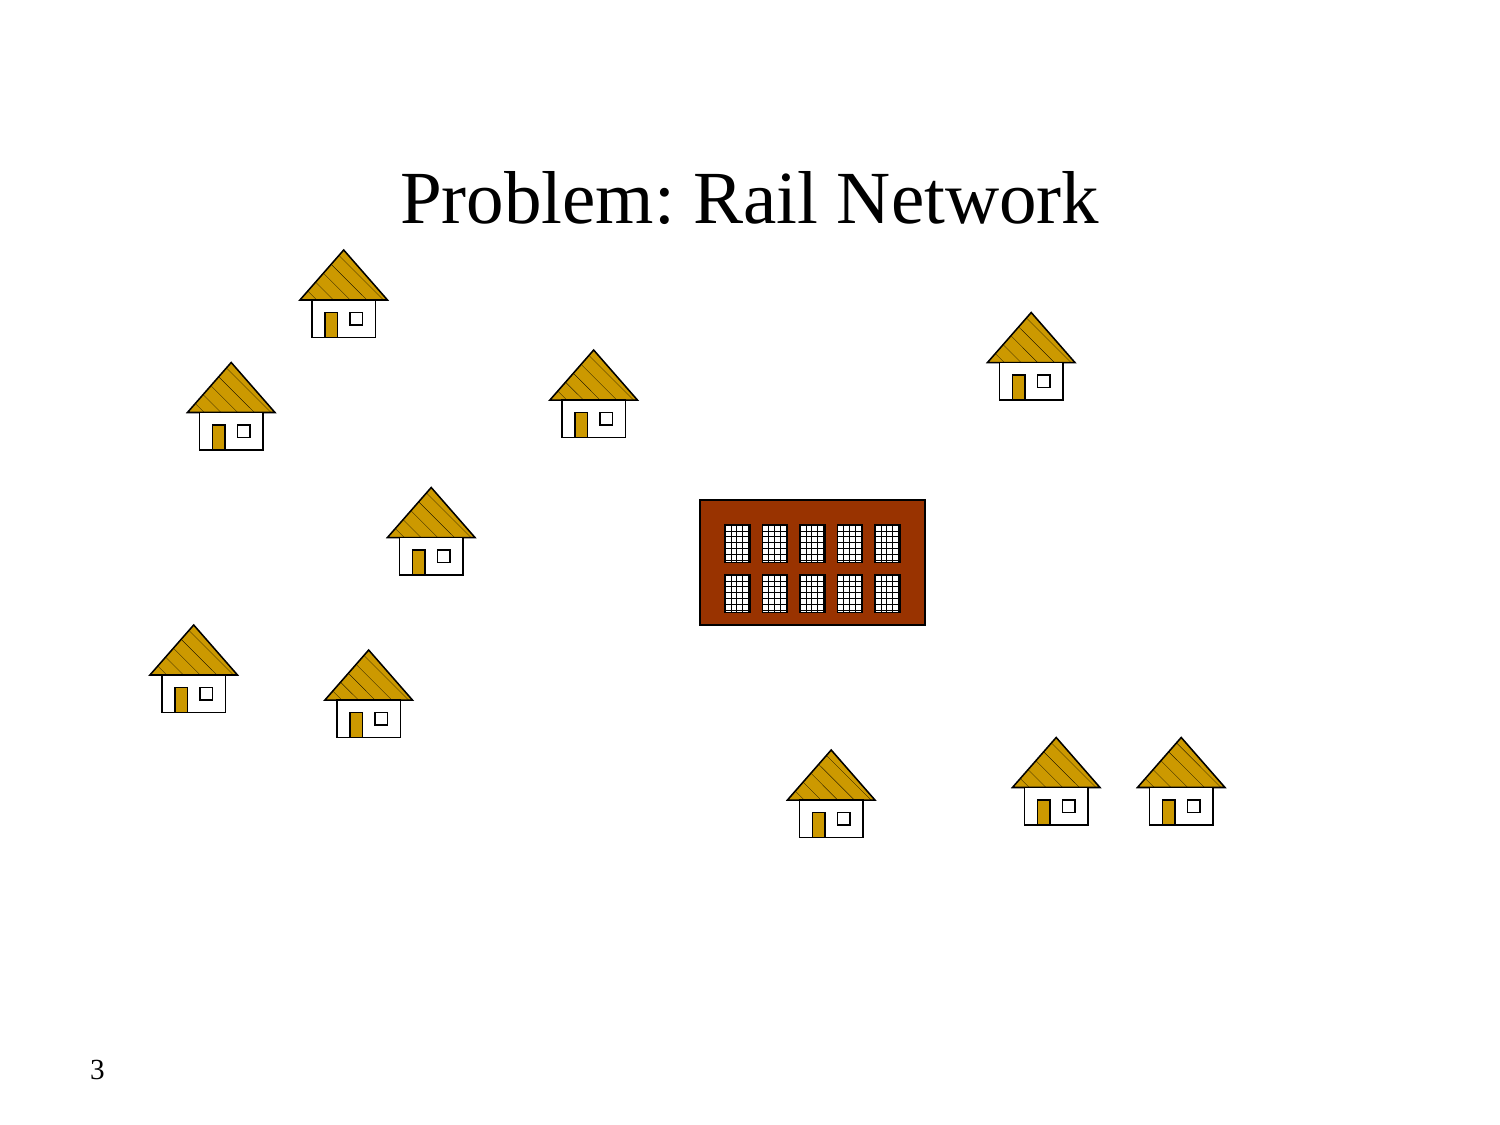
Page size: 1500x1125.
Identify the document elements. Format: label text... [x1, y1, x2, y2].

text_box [324, 649, 413, 738]
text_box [1012, 737, 1101, 826]
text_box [987, 312, 1076, 401]
title Problem: Rail Network [112, 99, 1388, 288]
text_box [787, 749, 876, 838]
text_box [299, 249, 388, 338]
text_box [187, 362, 276, 451]
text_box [149, 624, 238, 713]
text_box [549, 349, 638, 438]
slide_number 3 [75, 1042, 425, 1103]
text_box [387, 487, 476, 576]
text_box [1137, 737, 1226, 826]
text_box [699, 499, 926, 626]
